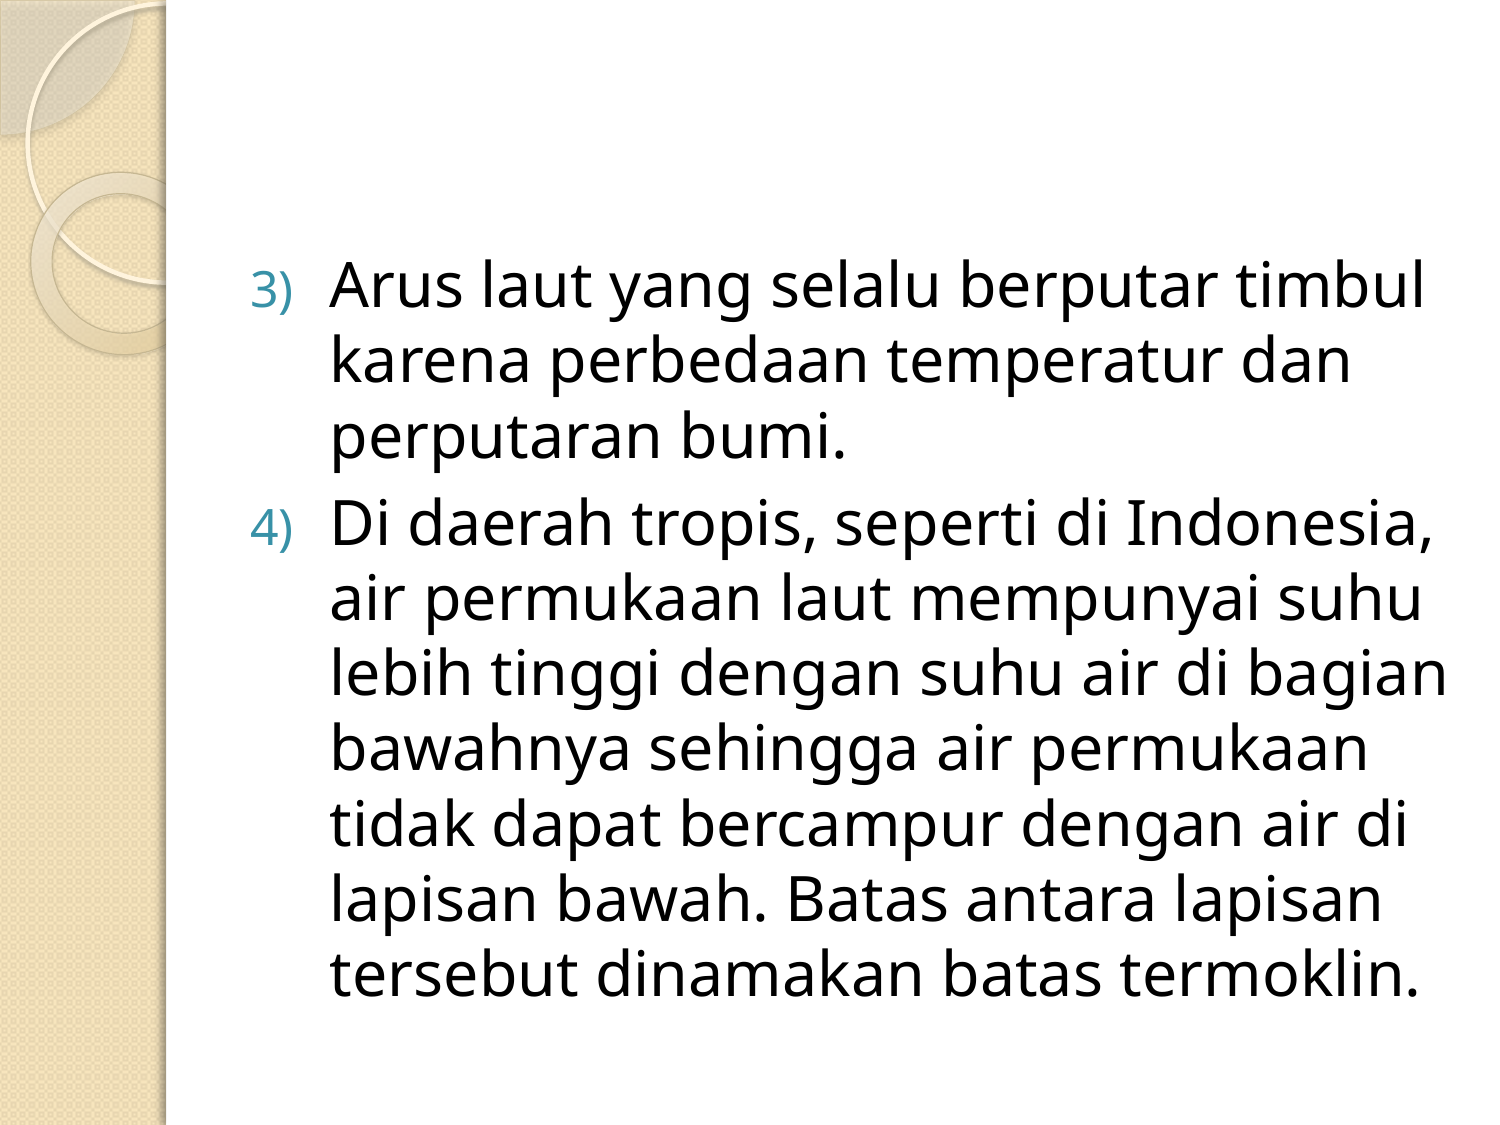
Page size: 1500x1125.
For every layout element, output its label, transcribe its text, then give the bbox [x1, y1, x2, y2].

list Arus laut yang selalu berputar timbul karena perbedaan temperatur dan perputaran bumi. Di daerah tropis, seperti di Indonesia, air permukaan laut mempunyai suhu lebih tinggi dengan suhu air di bagian bawahnya sehingga air permukaan tidak dapat bercampur dengan air di lapisan bawah. Batas antara lapisan tersebut dinamakan batas termoklin. [235, 237, 1466, 1025]
